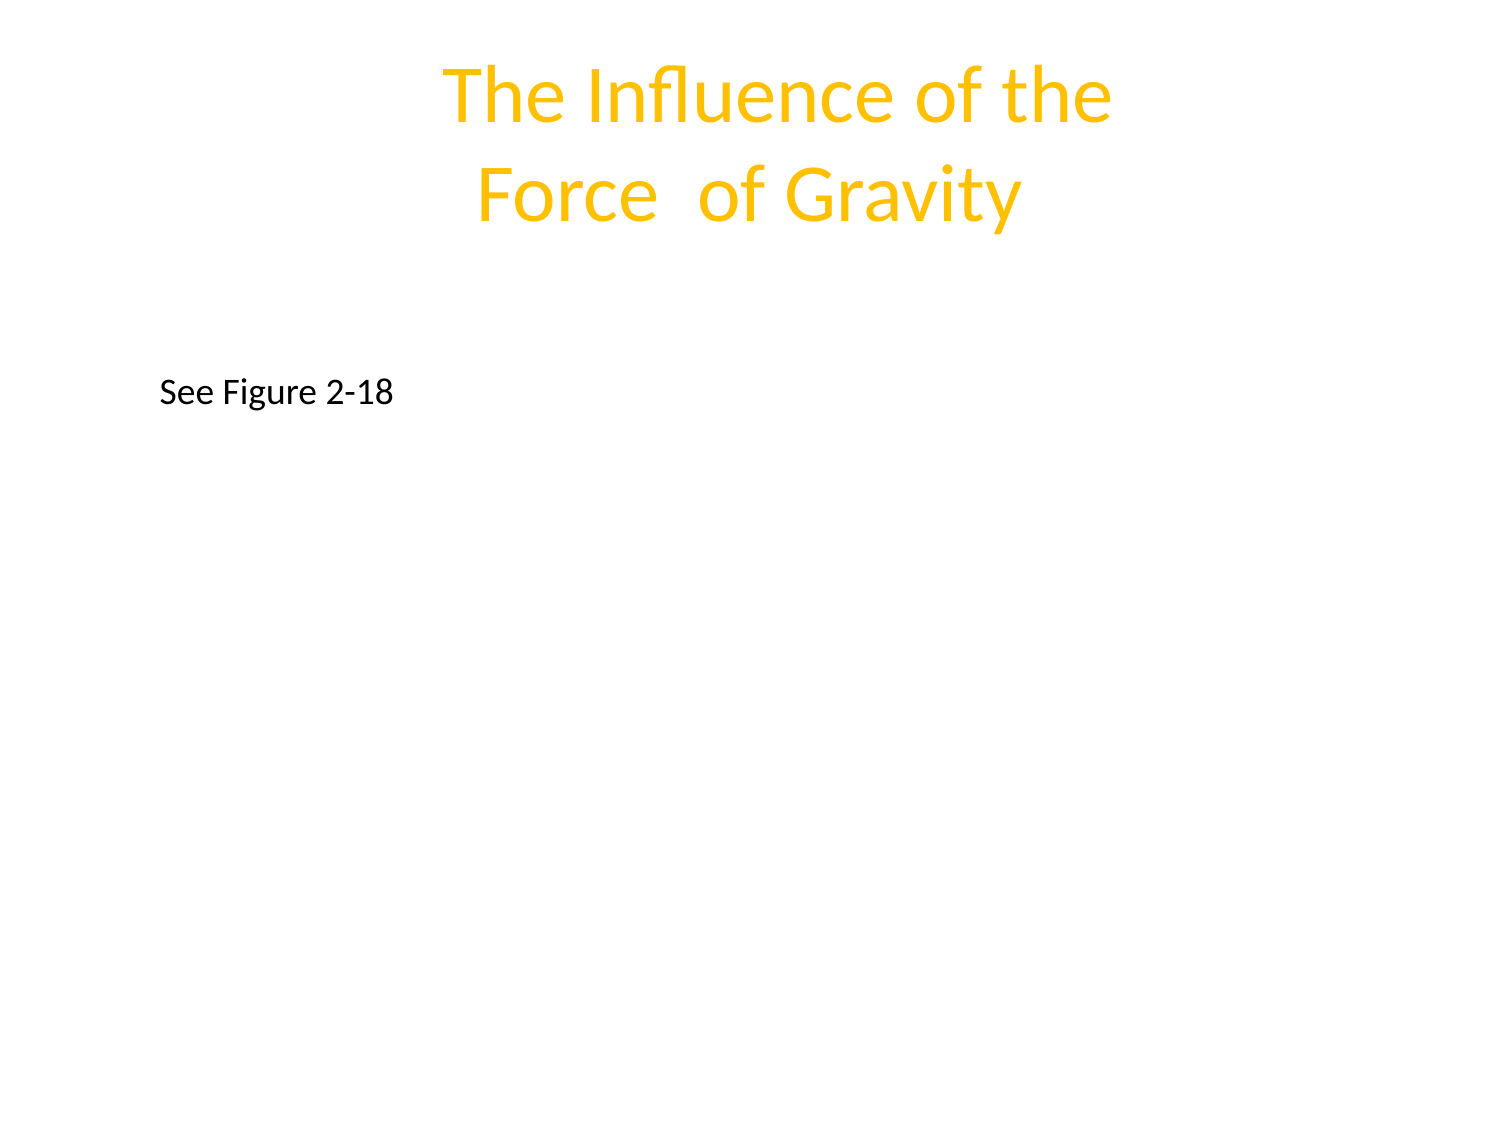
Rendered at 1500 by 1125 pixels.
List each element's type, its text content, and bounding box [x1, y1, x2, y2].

text_box See Figure 2-18 [144, 360, 413, 421]
title The Influence of the Force of Gravity [75, 45, 1425, 233]
